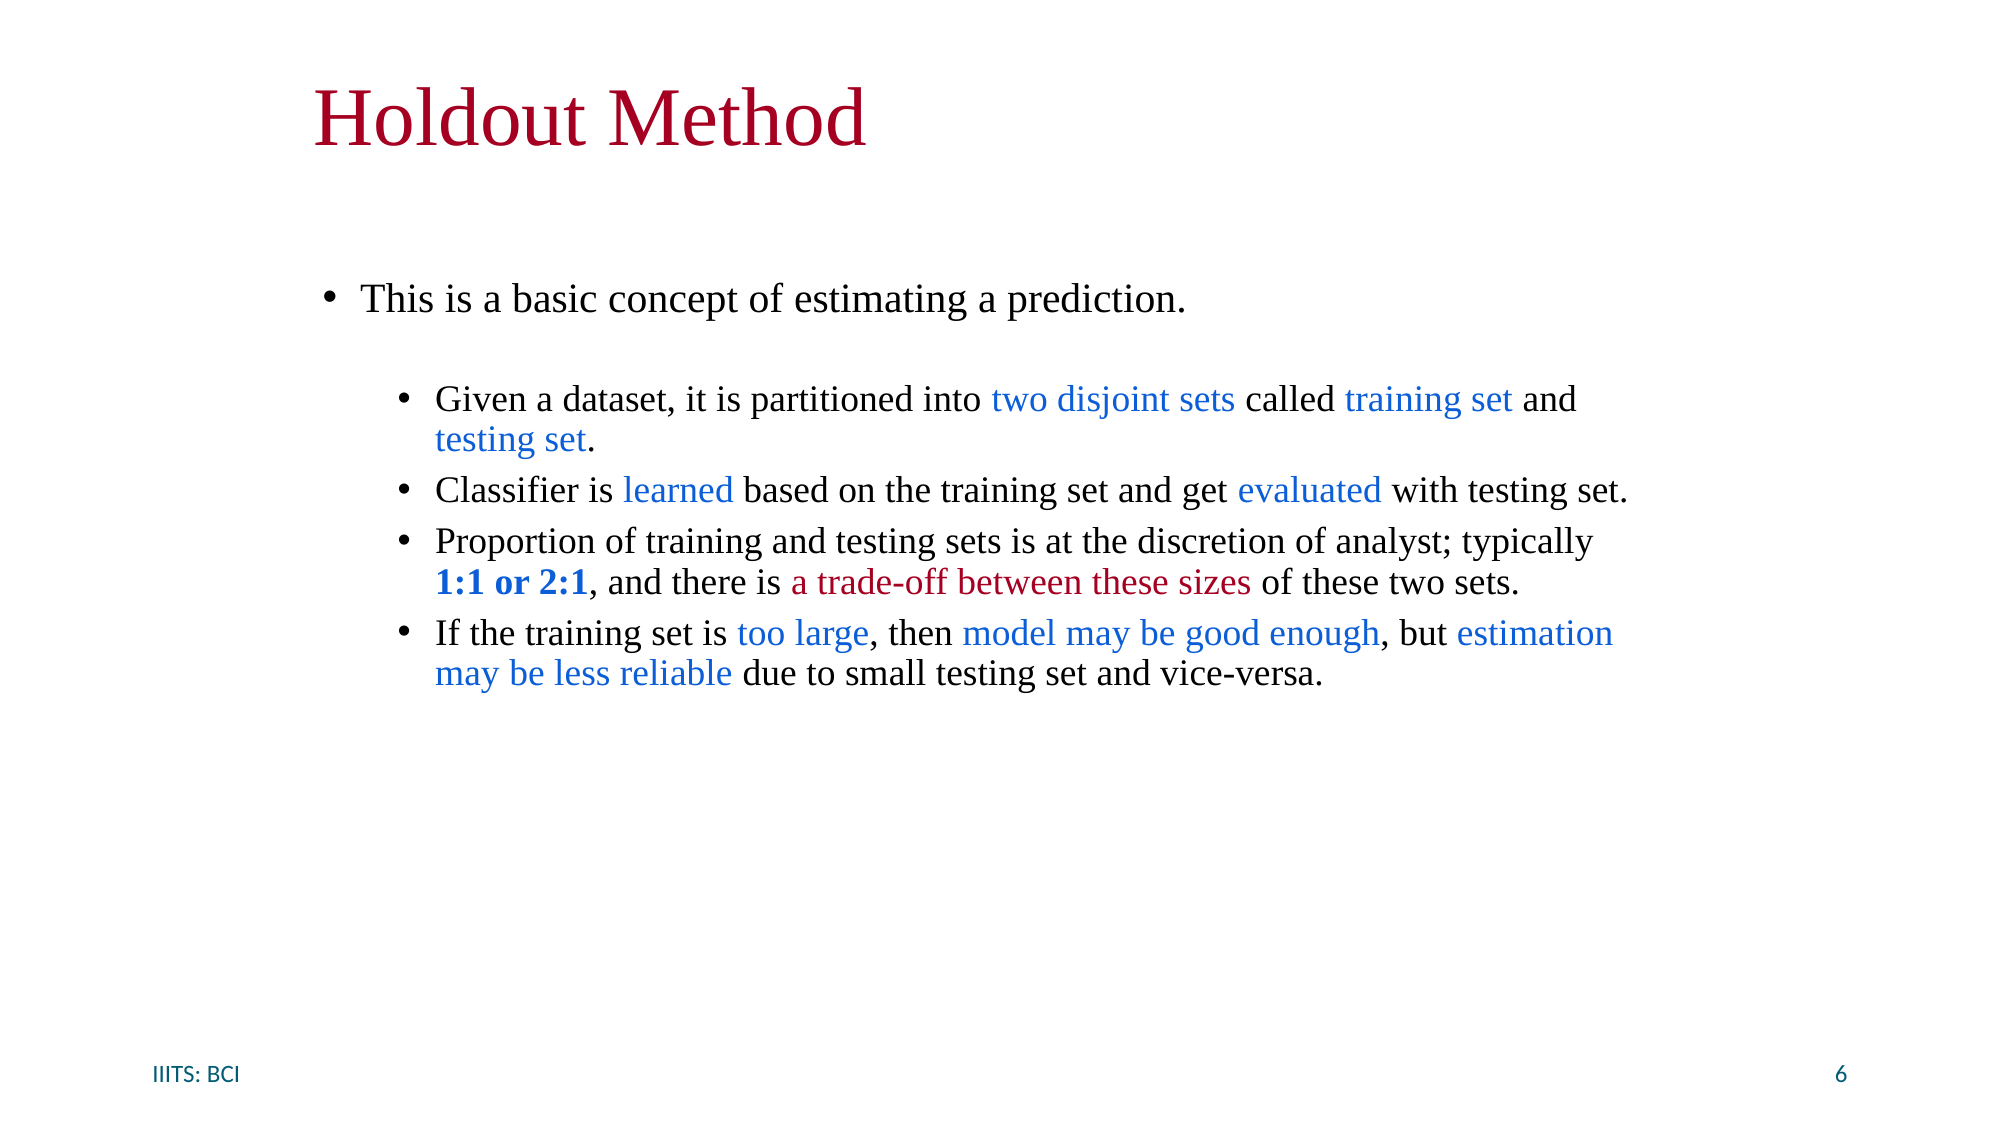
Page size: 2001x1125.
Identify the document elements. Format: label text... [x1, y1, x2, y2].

list This is a basic concept of estimating a prediction. Given a dataset, it is partitioned into two disjoint sets called training set and testing set. Classifier is learned based on the training set and get evaluated with testing set. Proportion of training and testing sets is at the discretion of analyst; typically 1:1 or 2:1, and there is a trade-off between these sizes of these two sets. If the training set is too large, then model may be good enough, but estimation may be less reliable due to small testing set and vice-versa. [307, 268, 1649, 930]
slide_number IIITS: BCI [137, 1042, 588, 1103]
title Holdout Method [298, 42, 1681, 195]
slide_number 6 [1412, 1042, 1863, 1103]
